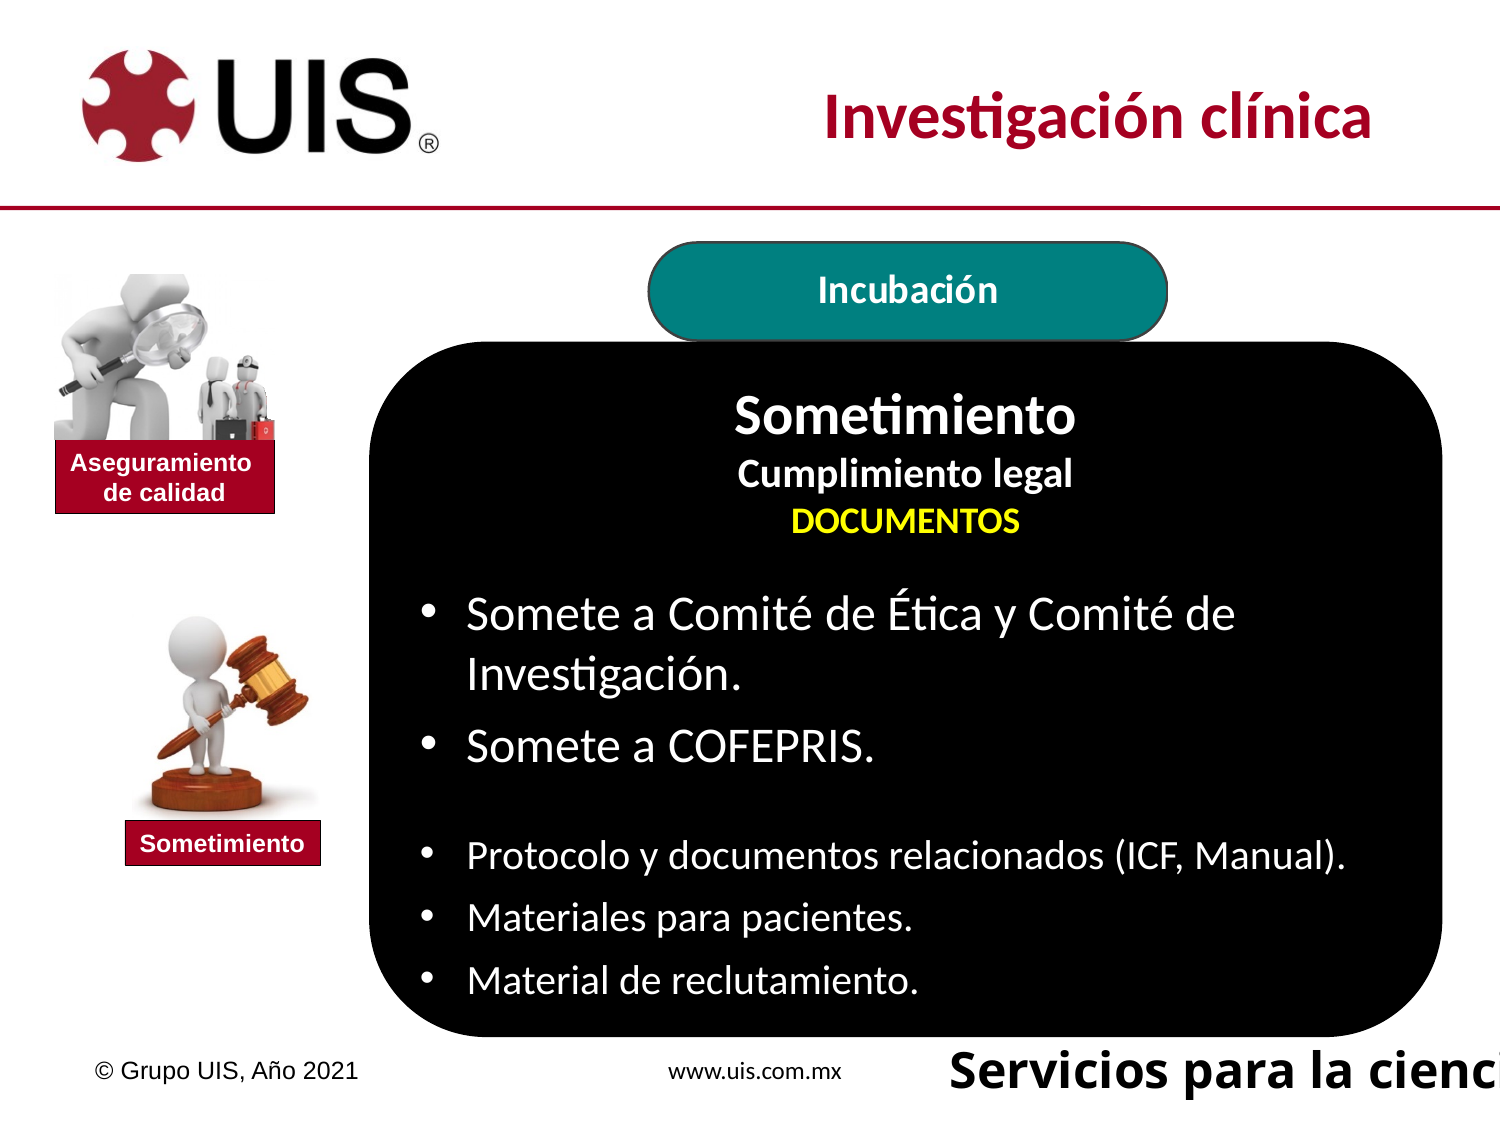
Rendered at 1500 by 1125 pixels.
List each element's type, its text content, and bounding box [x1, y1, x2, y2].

picture [643, 237, 1169, 342]
text_box Sometimiento Cumplimiento legal DOCUMENTOS Somete a Comité de Ética y Comité de Investigación. Somete a COFEPRIS. Protocolo y documentos relacionados (ICF, Manual). Materiales para pacientes. Material de reclutamiento. [369, 341, 1443, 1038]
picture [79, 46, 443, 166]
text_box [123, 614, 322, 866]
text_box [53, 274, 276, 516]
